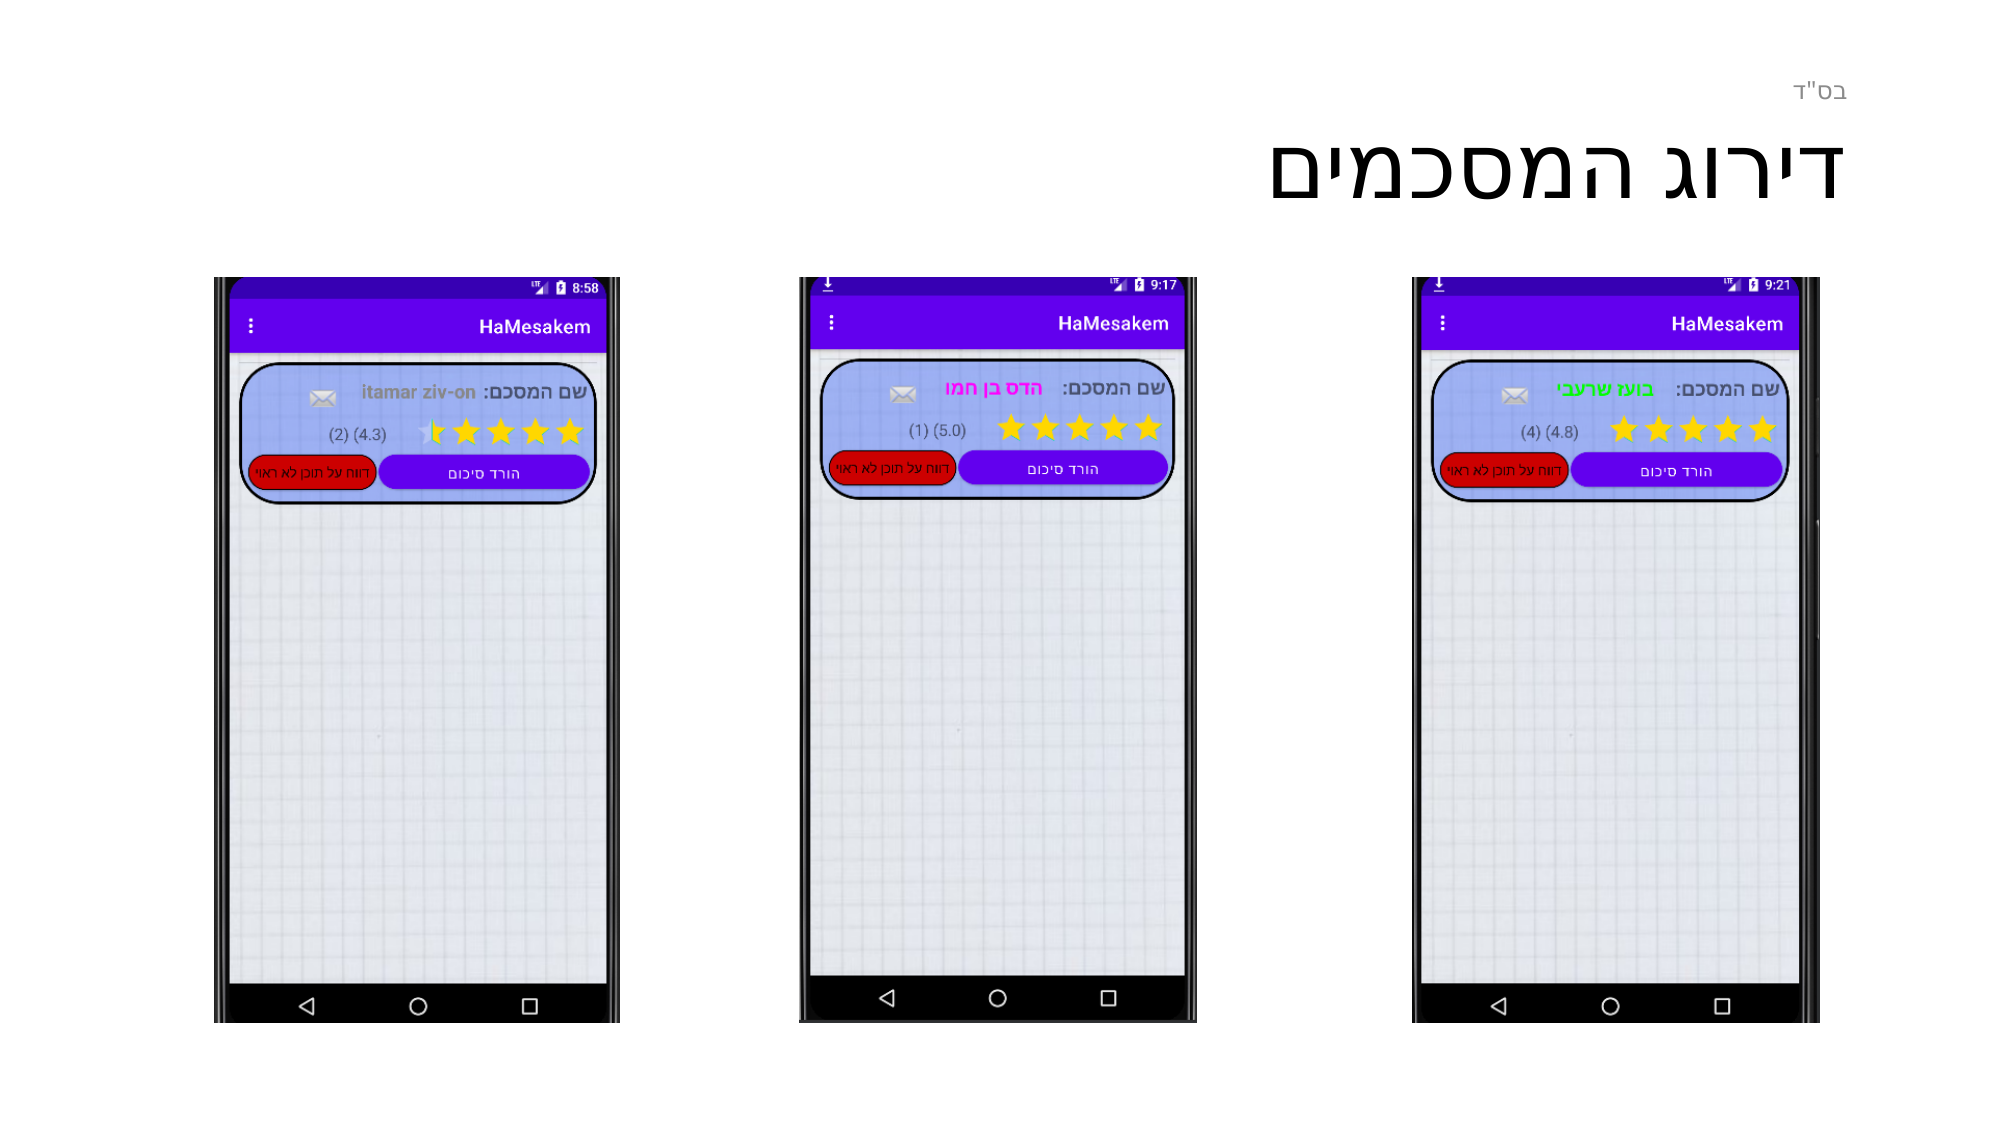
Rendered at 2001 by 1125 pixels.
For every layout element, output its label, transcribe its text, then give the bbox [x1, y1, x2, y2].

picture [1412, 277, 1820, 1023]
title דירוג המסכמים [137, 59, 1863, 278]
slide_number בס"ד [1412, 59, 1863, 120]
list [214, 277, 620, 1023]
picture [799, 277, 1197, 1023]
